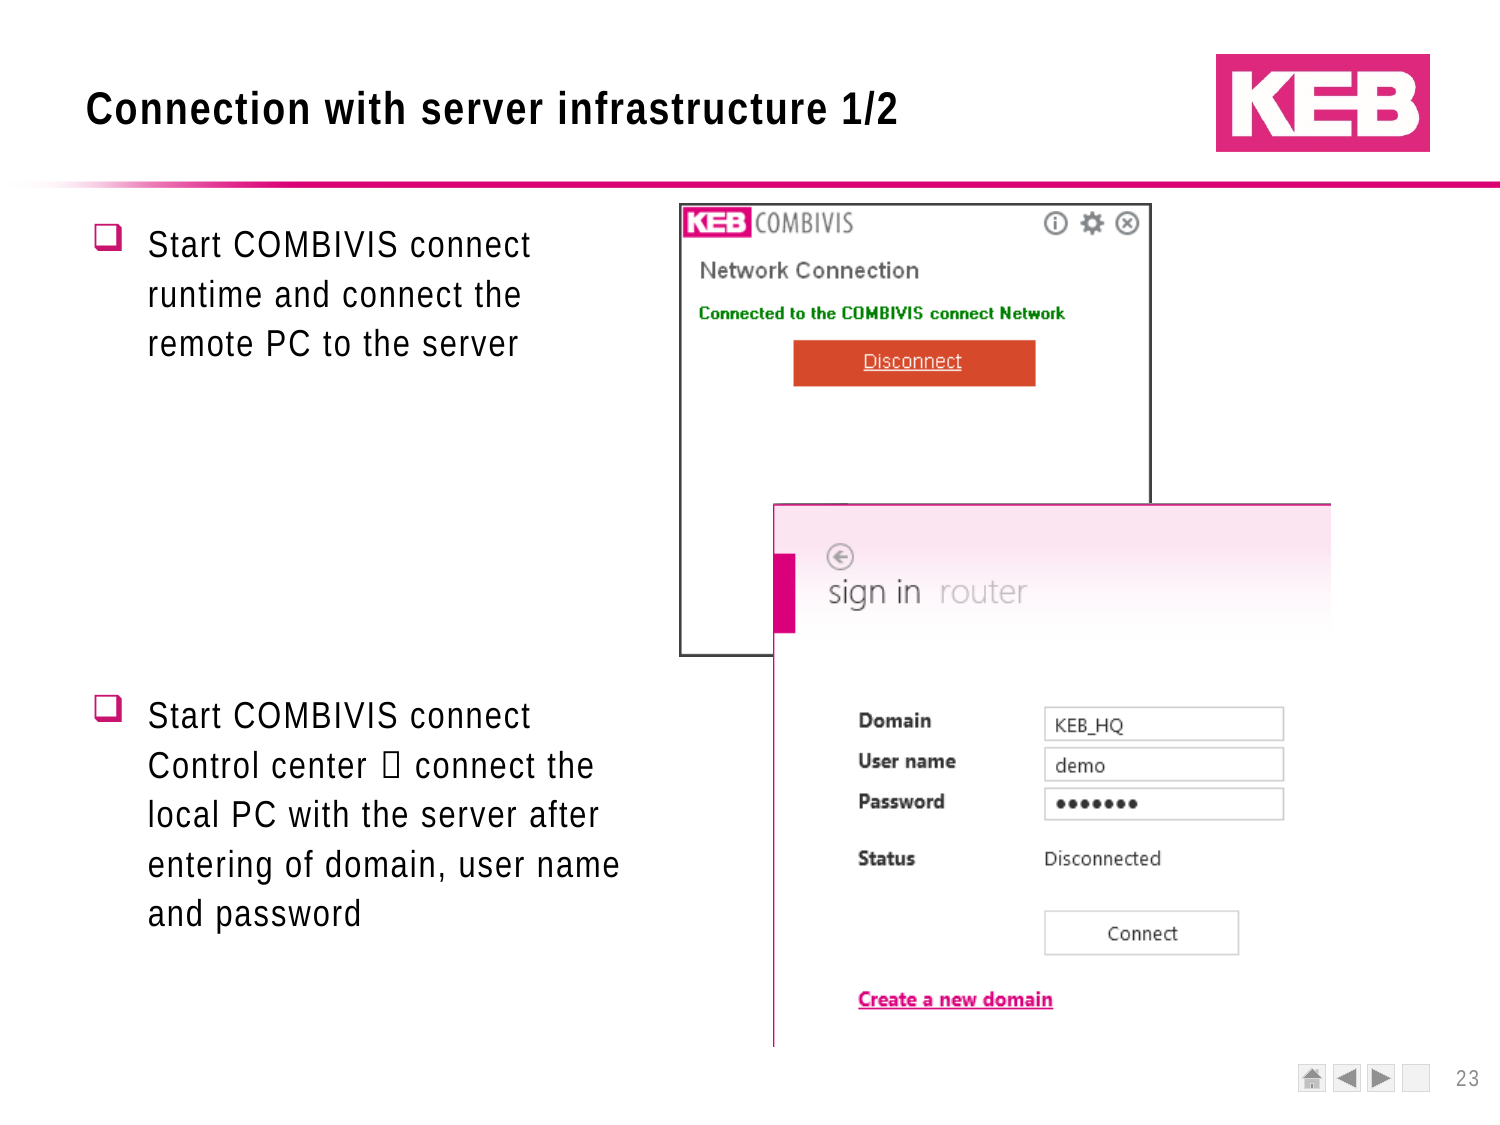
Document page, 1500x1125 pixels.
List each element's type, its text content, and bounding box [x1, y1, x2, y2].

picture [2, 182, 1500, 187]
list Start COMBIVIS connect runtime and connect the remote PC to the server Start COMBIVIS connect Control center  connect the local PC with the server after entering of domain, user name and password [76, 208, 656, 1047]
slide_number 23 [1435, 1062, 1495, 1093]
picture [1217, 54, 1430, 152]
title Connection with server infrastructure 1/2 [70, 41, 1217, 172]
picture [678, 203, 1331, 1048]
